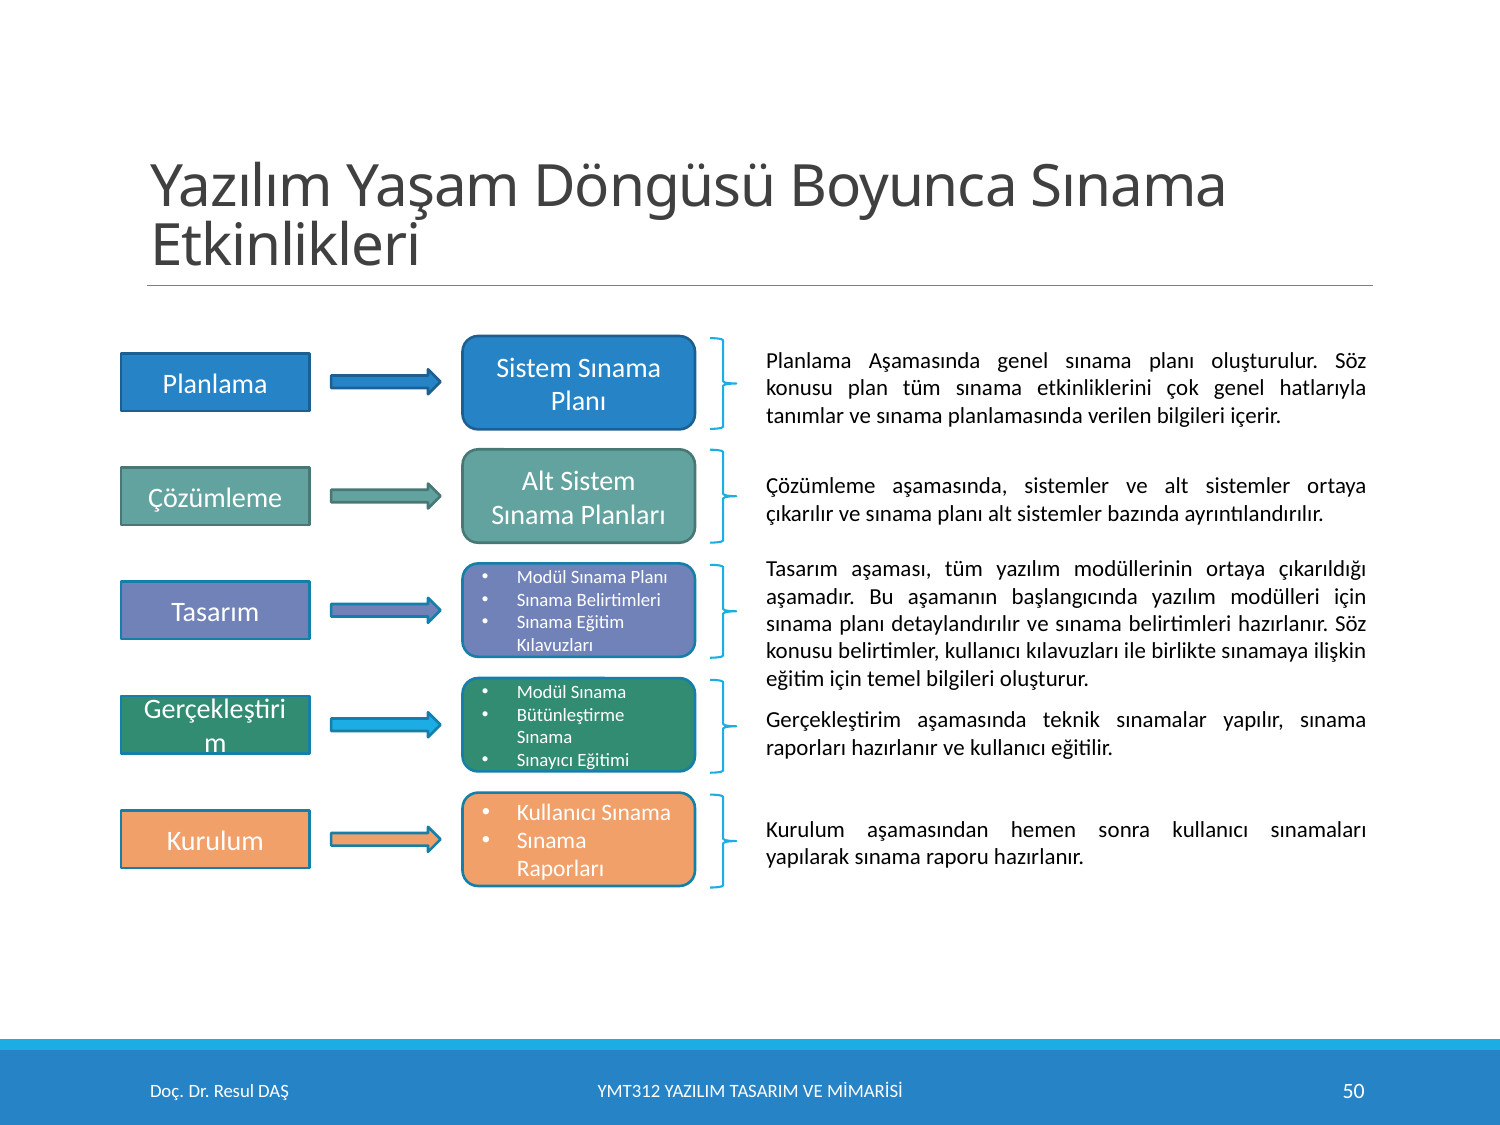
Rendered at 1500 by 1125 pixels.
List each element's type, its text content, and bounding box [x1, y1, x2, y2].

text_box Kurulum [120, 809, 311, 869]
text_box [709, 678, 738, 774]
text_box Gerçekleştirim aşamasında teknik sınamalar yapılır, sınama raporları hazırlanır ve kullanıcı eğitilir. [751, 697, 1382, 767]
text_box Modül Sınama Bütünleştirme Sınama Sınayıcı Eğitimi [461, 676, 697, 773]
text_box Tasarım aşaması, tüm yazılım modüllerinin ortaya çıkarıldığı aşamadır. Bu aşamanın başlangıcında yazılım modülleri için sınama planı detaylandırılır ve sınama belirtimleri hazırlanır. Söz konusu belirtimler, kullanıcı kılavuzları ile birlikte sınamaya ilişkin eğitim için temel bilgileri oluşturur. [751, 546, 1382, 697]
text_box Modül Sınama Planı Sınama Belirtimleri Sınama Eğitim Kılavuzları [461, 562, 697, 659]
footer YMT312 Yazılım Tasarım ve Mimarisi [453, 1059, 1047, 1120]
text_box Sistem Sınama Planı [461, 334, 697, 431]
text_box [709, 337, 738, 430]
text_box [329, 482, 442, 510]
title Yazılım Yaşam Döngüsü Boyunca Sınama Etkinlikleri [135, 47, 1373, 285]
text_box Alt Sistem Sınama Planları [461, 447, 697, 545]
slide_number Doç. Dr. Resul DAŞ [135, 1059, 440, 1120]
text_box [329, 368, 442, 396]
text_box Gerçekleştirim [120, 695, 311, 755]
text_box Tasarım [120, 580, 311, 640]
text_box [329, 825, 442, 854]
text_box [709, 563, 738, 659]
text_box [329, 596, 442, 624]
text_box [709, 448, 738, 544]
text_box [329, 711, 442, 739]
text_box Kurulum aşamasından hemen sonra kullanıcı sınamaları yapılarak sınama raporu hazırlanır. [751, 807, 1382, 877]
text_box Kullanıcı Sınama Sınama Raporları [461, 791, 697, 888]
text_box Çözümleme [120, 466, 311, 526]
text_box Planlama [120, 352, 311, 412]
text_box Planlama Aşamasında genel sınama planı oluşturulur. Söz konusu plan tüm sınama etkinliklerini çok genel hatlarıyla tanımlar ve sınama planlamasında verilen bilgileri içerir. [751, 338, 1382, 436]
text_box Çözümleme aşamasında, sistemler ve alt sistemler ortaya çıkarılır ve sınama planı alt sistemler bazında ayrıntılandırılır. [751, 463, 1382, 534]
text_box [709, 793, 738, 889]
slide_number 50 [1218, 1059, 1380, 1120]
